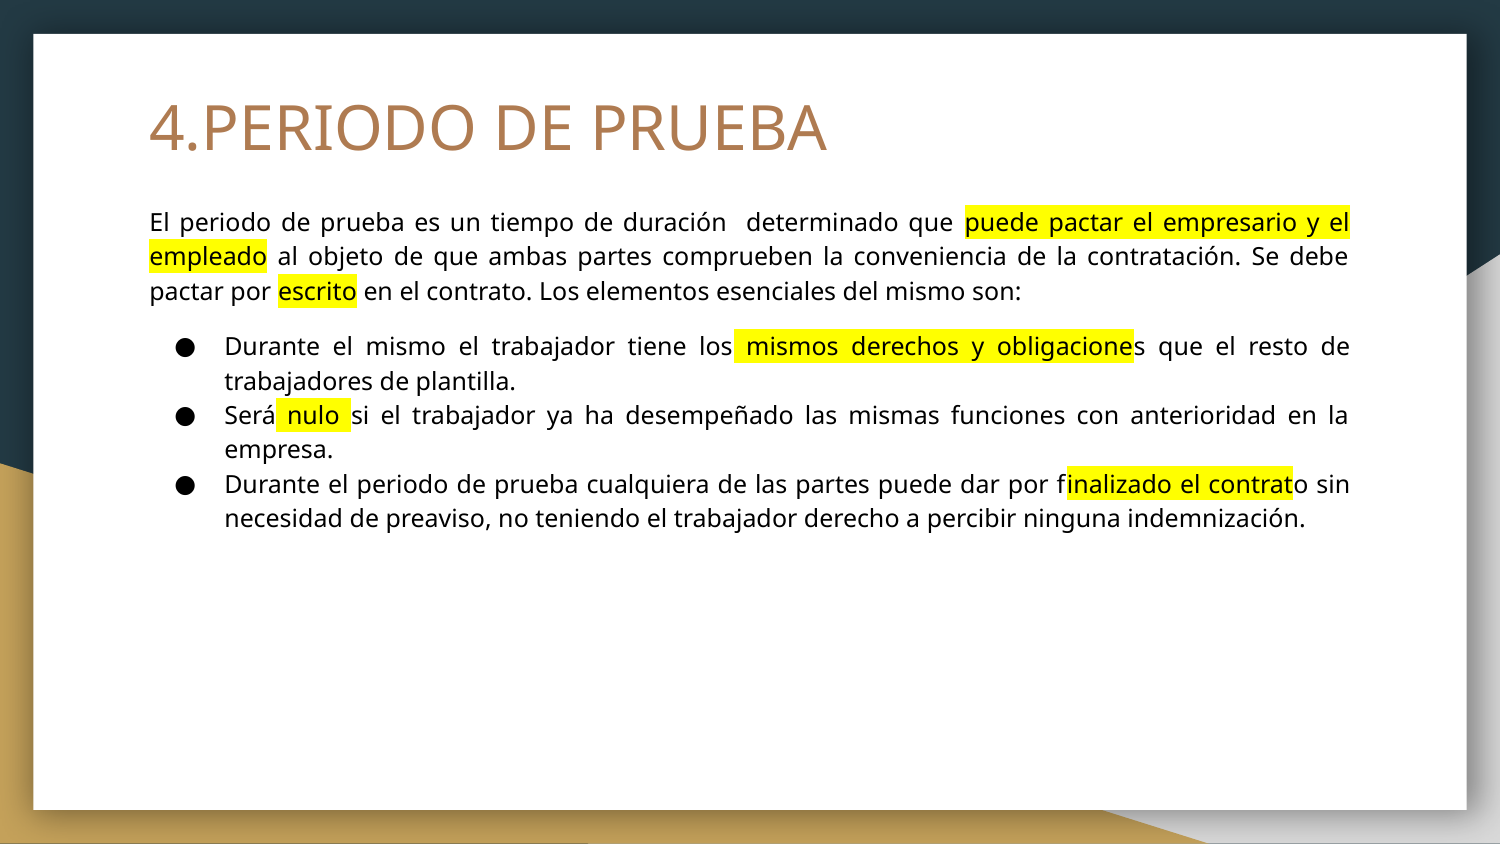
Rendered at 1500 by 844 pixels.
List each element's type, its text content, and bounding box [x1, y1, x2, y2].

title 4.PERIODO DE PRUEBA [134, 72, 1366, 186]
list El periodo de prueba es un tiempo de duración determinado que puede pactar el empresario y el empleado al objeto de que ambas partes comprueben la conveniencia de la contratación. Se debe pactar por escrito en el contrato. Los elementos esenciales del mismo son: Durante el mismo el trabajador tiene los mismos derechos y obligaciones que el resto de trabajadores de plantilla. Será nulo si el trabajador ya ha desempeñado las mismas funciones con anterioridad en la empresa. Durante el periodo de prueba cualquiera de las partes puede dar por finalizado el contrato sin necesidad de preaviso, no teniendo el trabajador derecho a percibir ninguna indemnización. [134, 186, 1366, 729]
